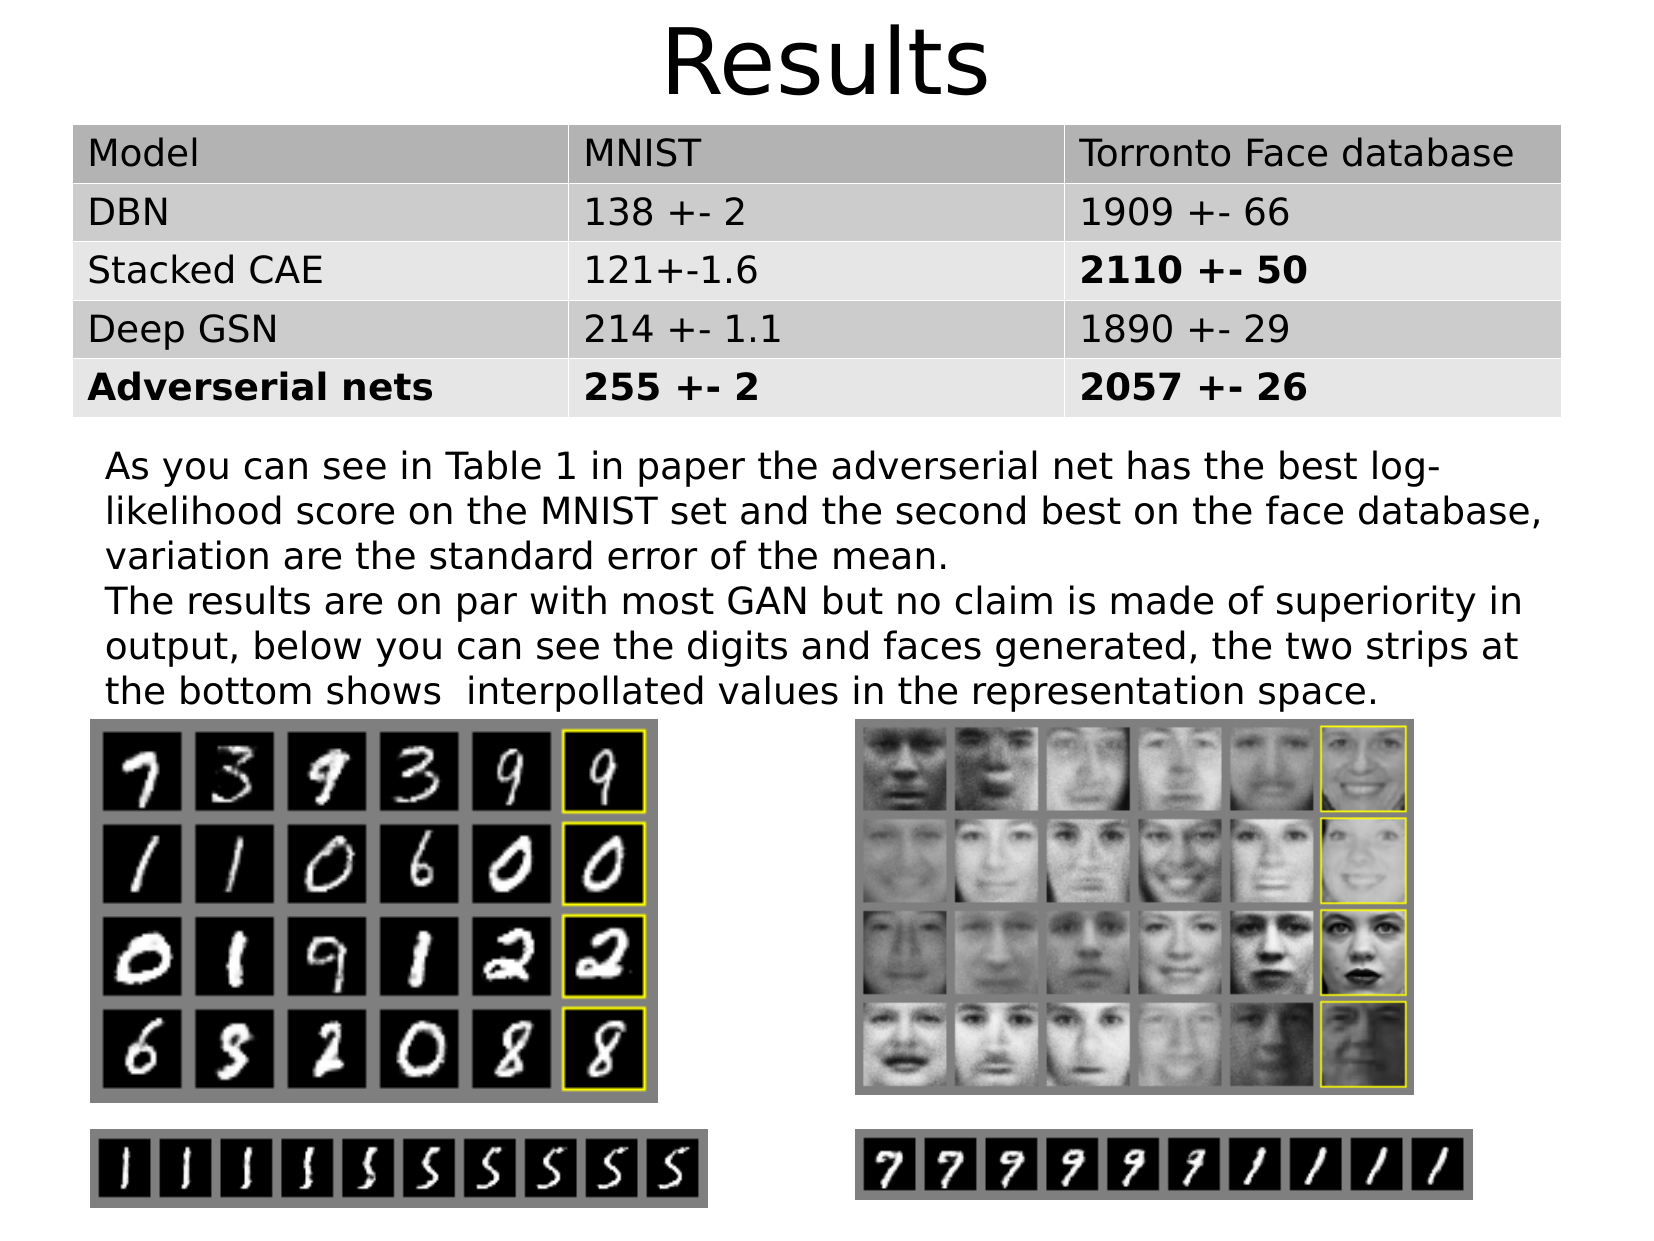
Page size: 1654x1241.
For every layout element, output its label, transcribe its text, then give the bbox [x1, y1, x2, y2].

table_cell 1890 +- 29 [1065, 301, 1561, 358]
table_cell 2057 +- 26 [1065, 359, 1561, 417]
picture [854, 1129, 1474, 1201]
table_cell 214 +- 1.1 [569, 301, 1064, 358]
table_cell DBN [73, 184, 568, 241]
table_header MNIST [569, 125, 1064, 183]
picture [89, 719, 658, 1104]
table_header Torronto Face database [1065, 125, 1561, 183]
table_cell 121+-1.6 [569, 242, 1064, 300]
picture [89, 1128, 709, 1208]
table_cell 2110 +- 50 [1065, 242, 1561, 300]
text_box Results [81, 0, 1571, 179]
table_cell Deep GSN [73, 301, 568, 358]
picture [854, 719, 1414, 1096]
table_cell 1909 +- 66 [1065, 184, 1561, 241]
table_header Model [73, 125, 568, 183]
table_cell Adverserial nets [73, 359, 568, 417]
table_cell 255 +- 2 [569, 359, 1064, 417]
table_cell Stacked CAE [73, 242, 568, 300]
text_box As you can see in Table 1 in paper the adverserial net has the best log-likelihood score on the MNIST set and the second best on the face database, variation are the standard error of the mean. The results are on par with most GAN but no claim is made of superiority in output, below you can see the digits and faces generated, the two strips at the bottom shows interpollated values in the representation space. [89, 434, 1575, 755]
table_cell 138 +- 2 [569, 184, 1064, 241]
